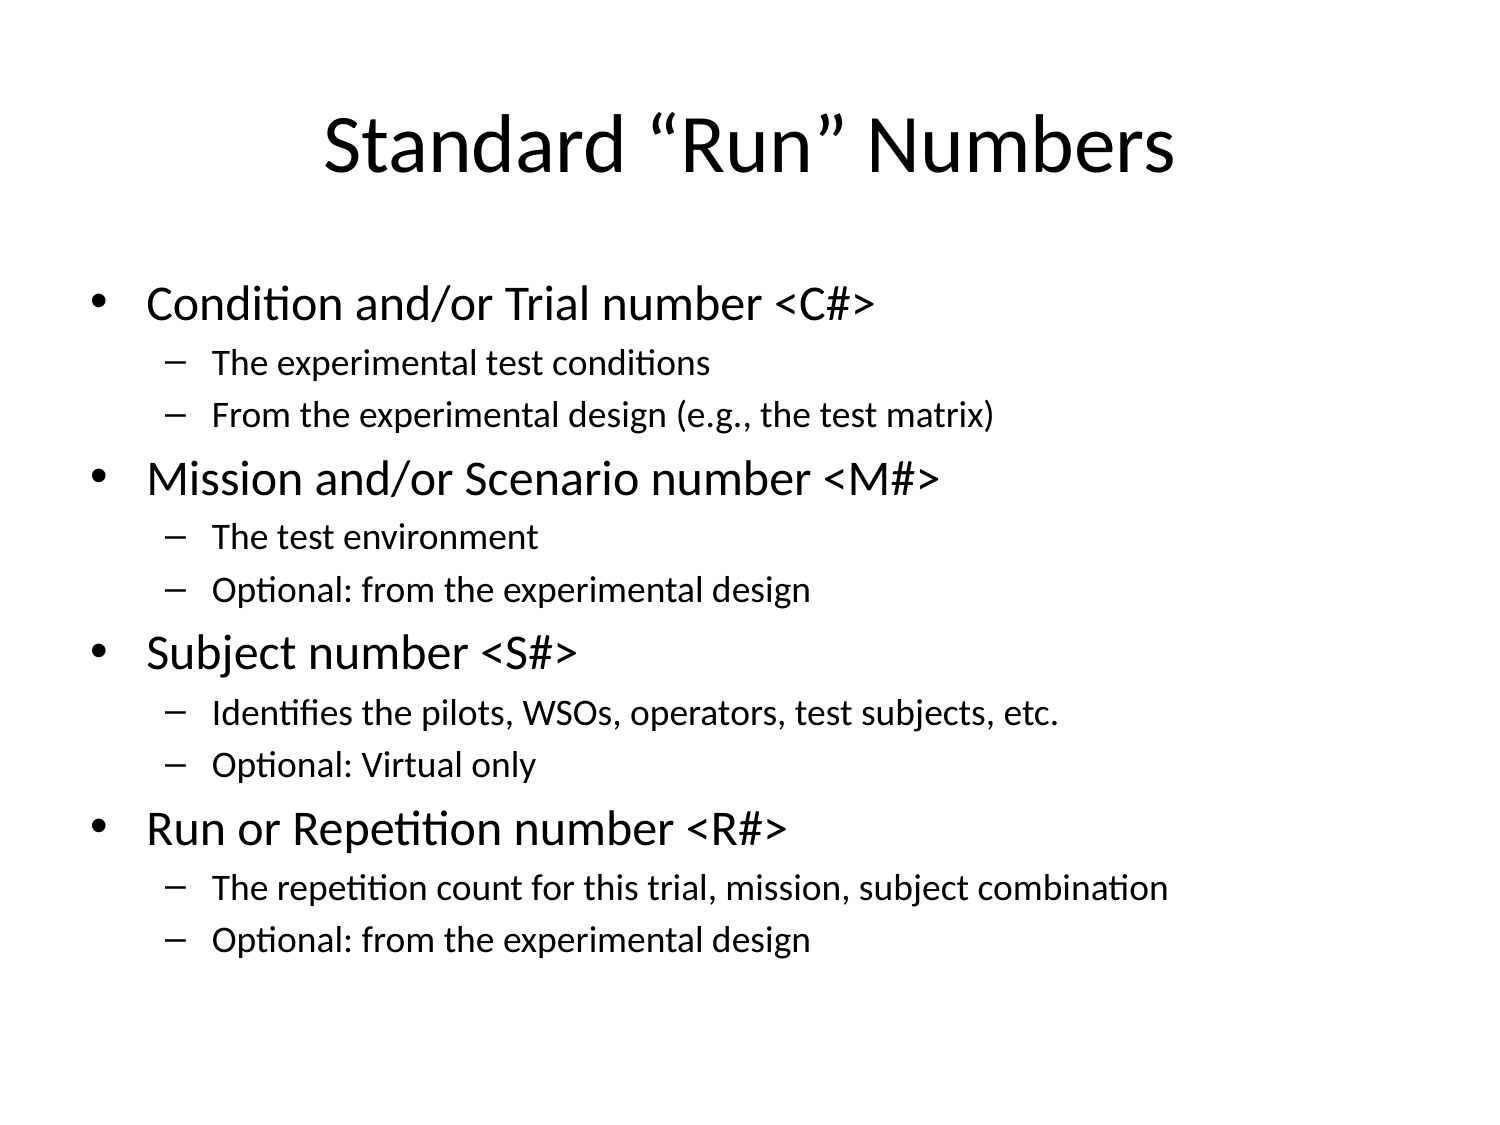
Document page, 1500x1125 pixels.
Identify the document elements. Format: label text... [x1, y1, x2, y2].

title Standard “Run” Numbers [75, 45, 1425, 233]
list Condition and/or Trial number <C#> The experimental test conditions From the experimental design (e.g., the test matrix) Mission and/or Scenario number <M#> The test environment Optional: from the experimental design Subject number <S#> Identifies the pilots, WSOs, operators, test subjects, etc. Optional: Virtual only Run or Repetition number <R#> The repetition count for this trial, mission, subject combination Optional: from the experimental design [75, 262, 1425, 1005]
